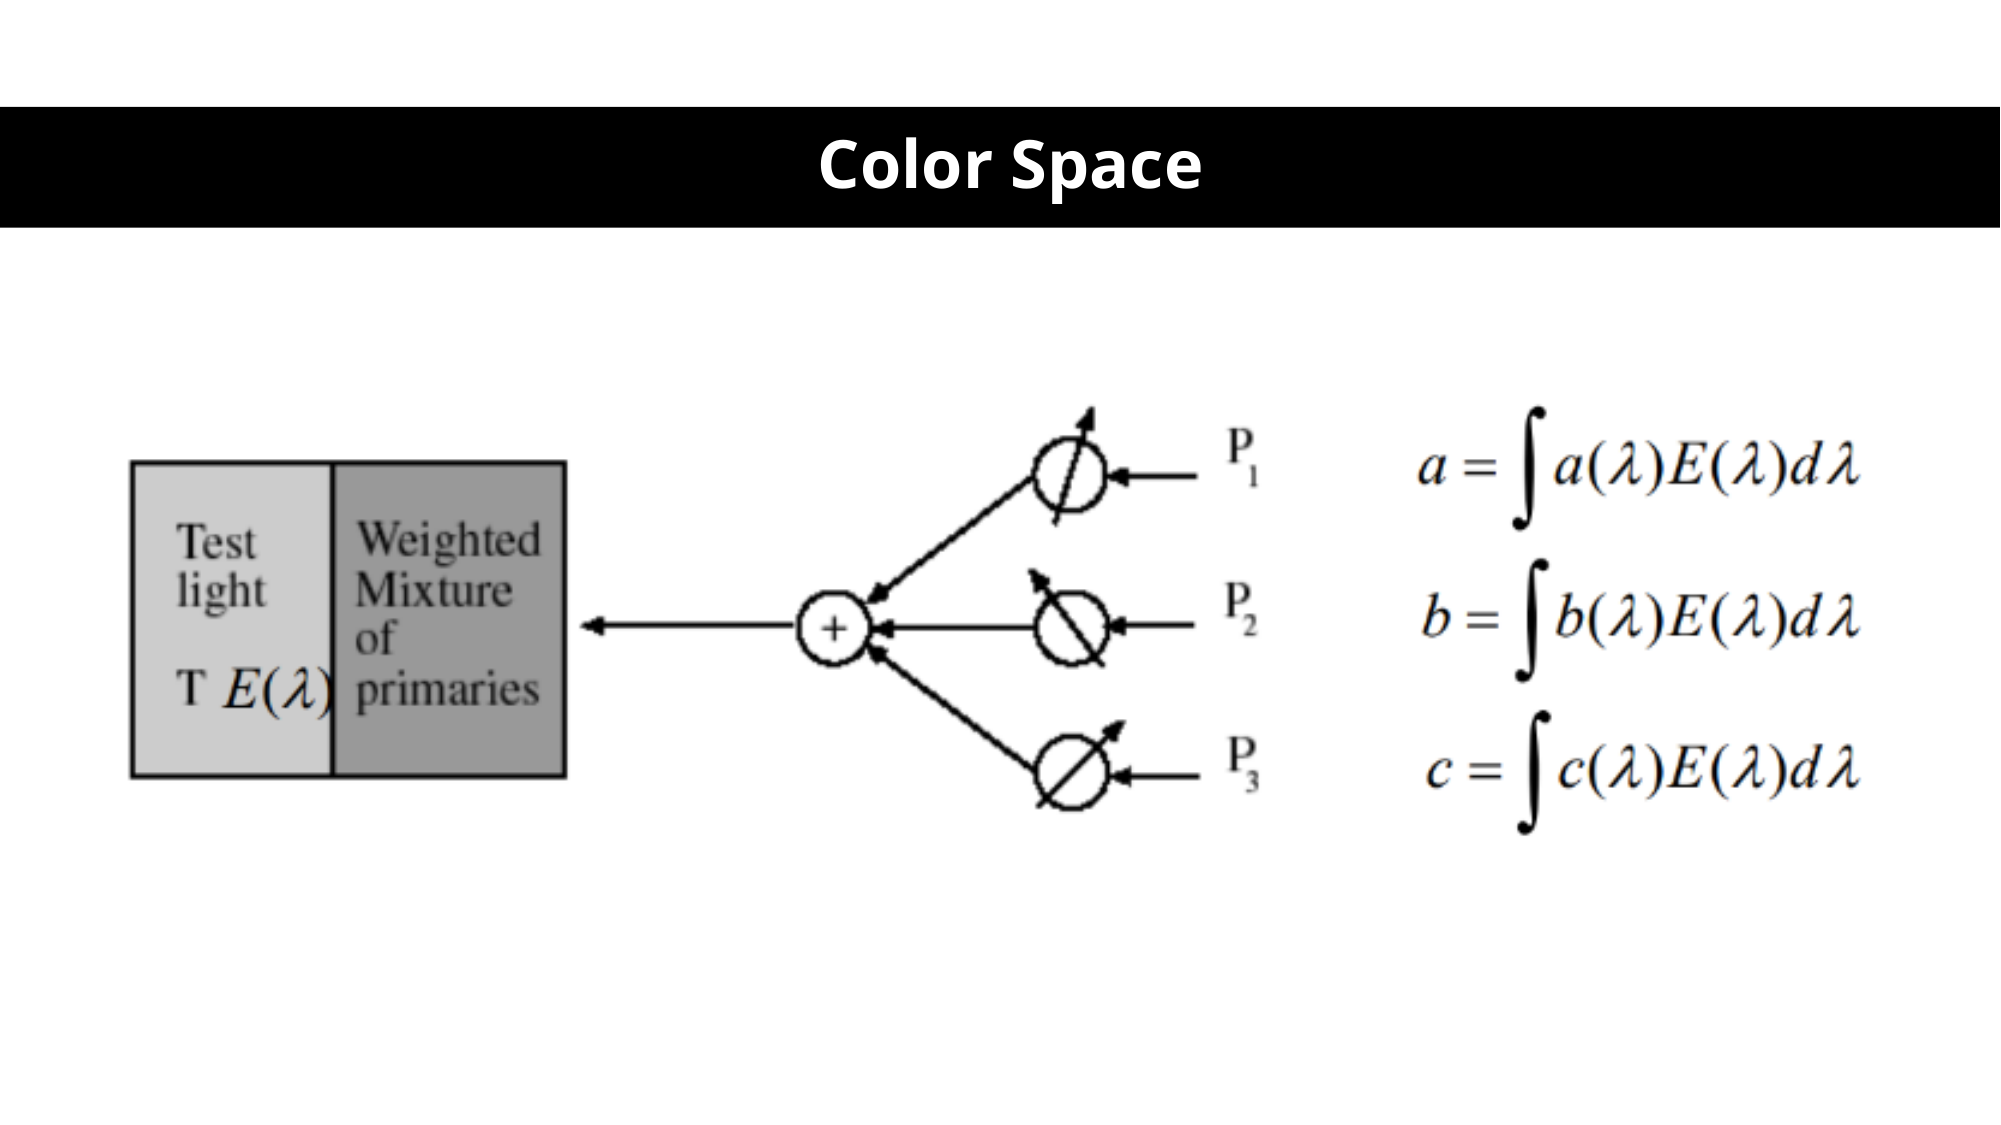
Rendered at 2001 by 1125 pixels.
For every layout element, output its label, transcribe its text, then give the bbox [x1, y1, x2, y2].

title Color Space [91, 105, 1931, 228]
picture [105, 393, 1895, 877]
text_box [0, 106, 2000, 229]
